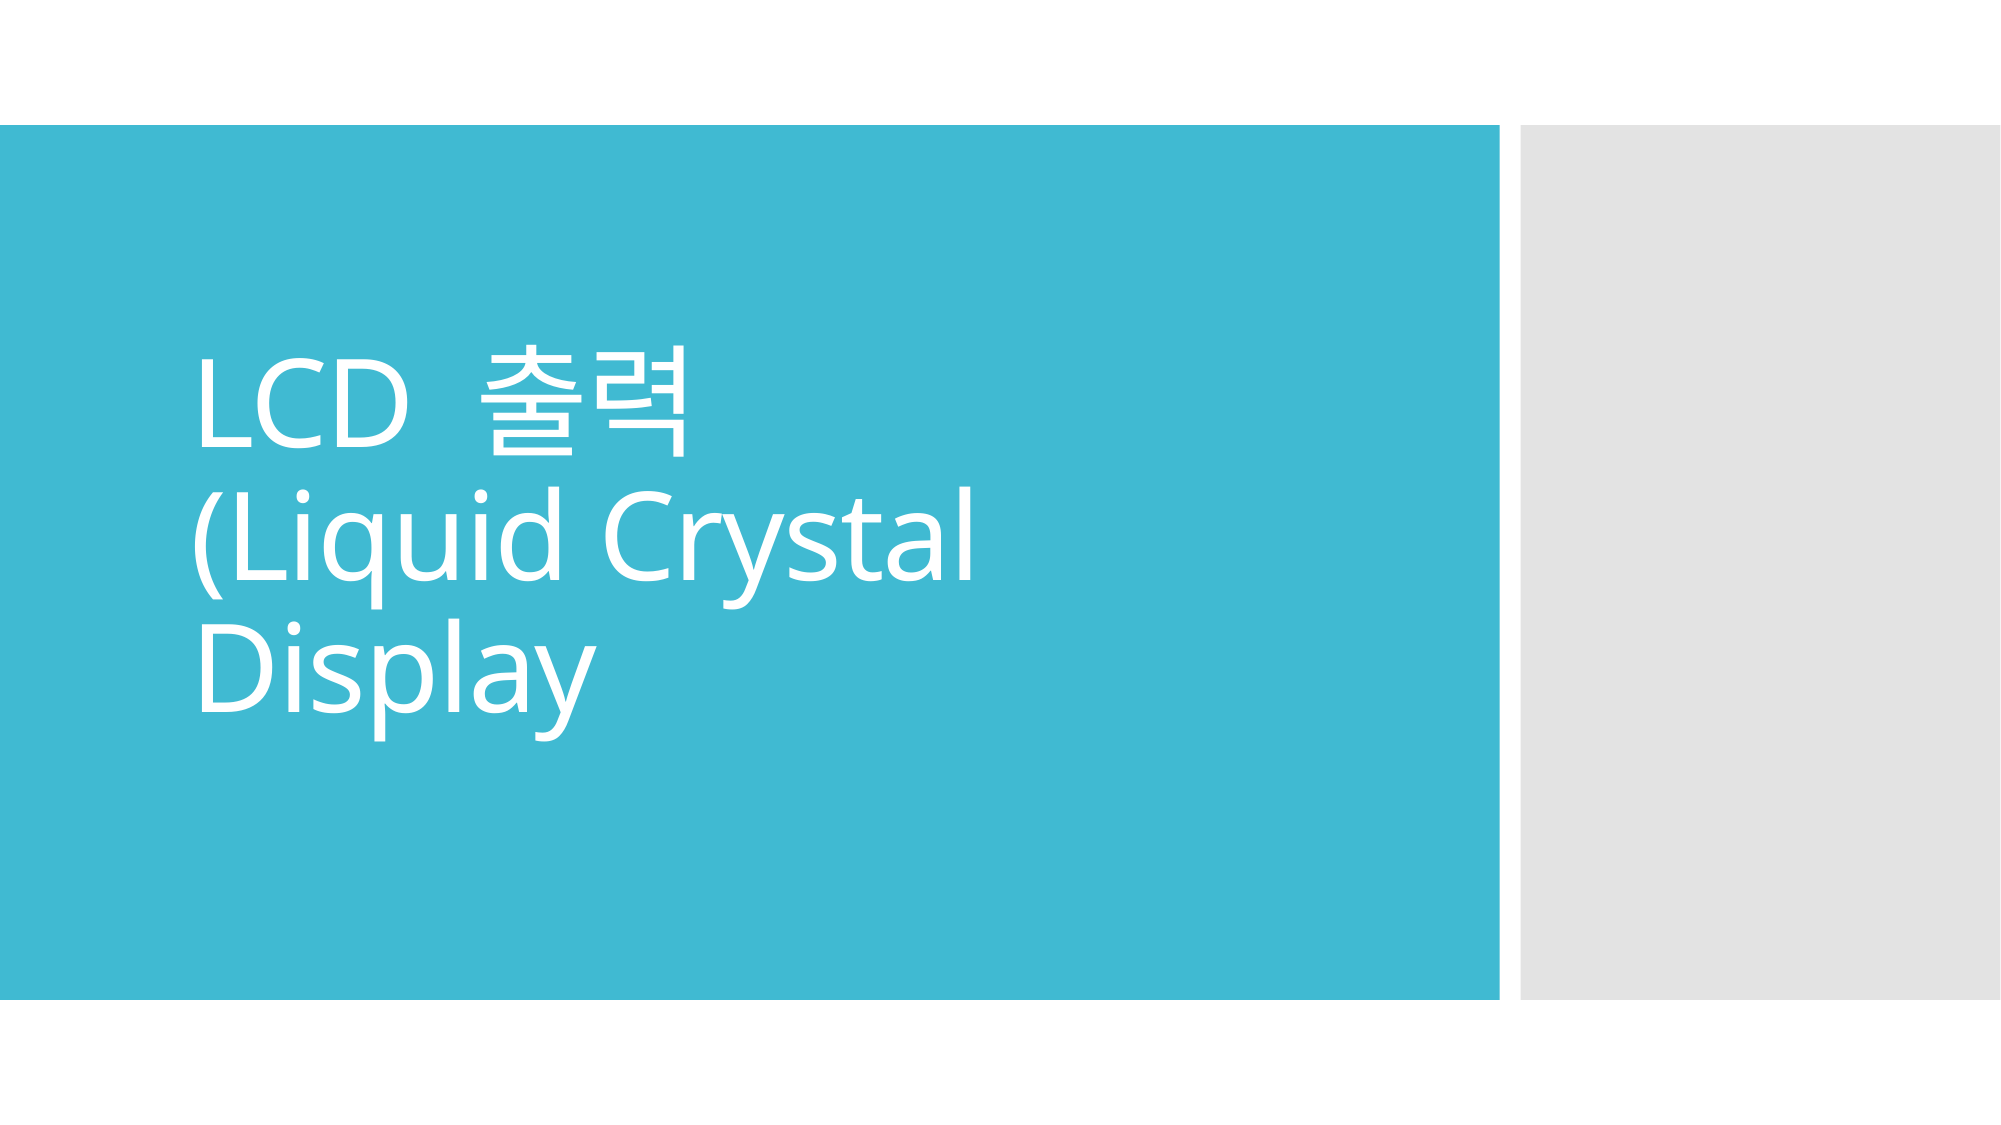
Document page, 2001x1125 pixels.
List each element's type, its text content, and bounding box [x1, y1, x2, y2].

title LCD 출력 (Liquid Crystal Display [175, 213, 1376, 747]
